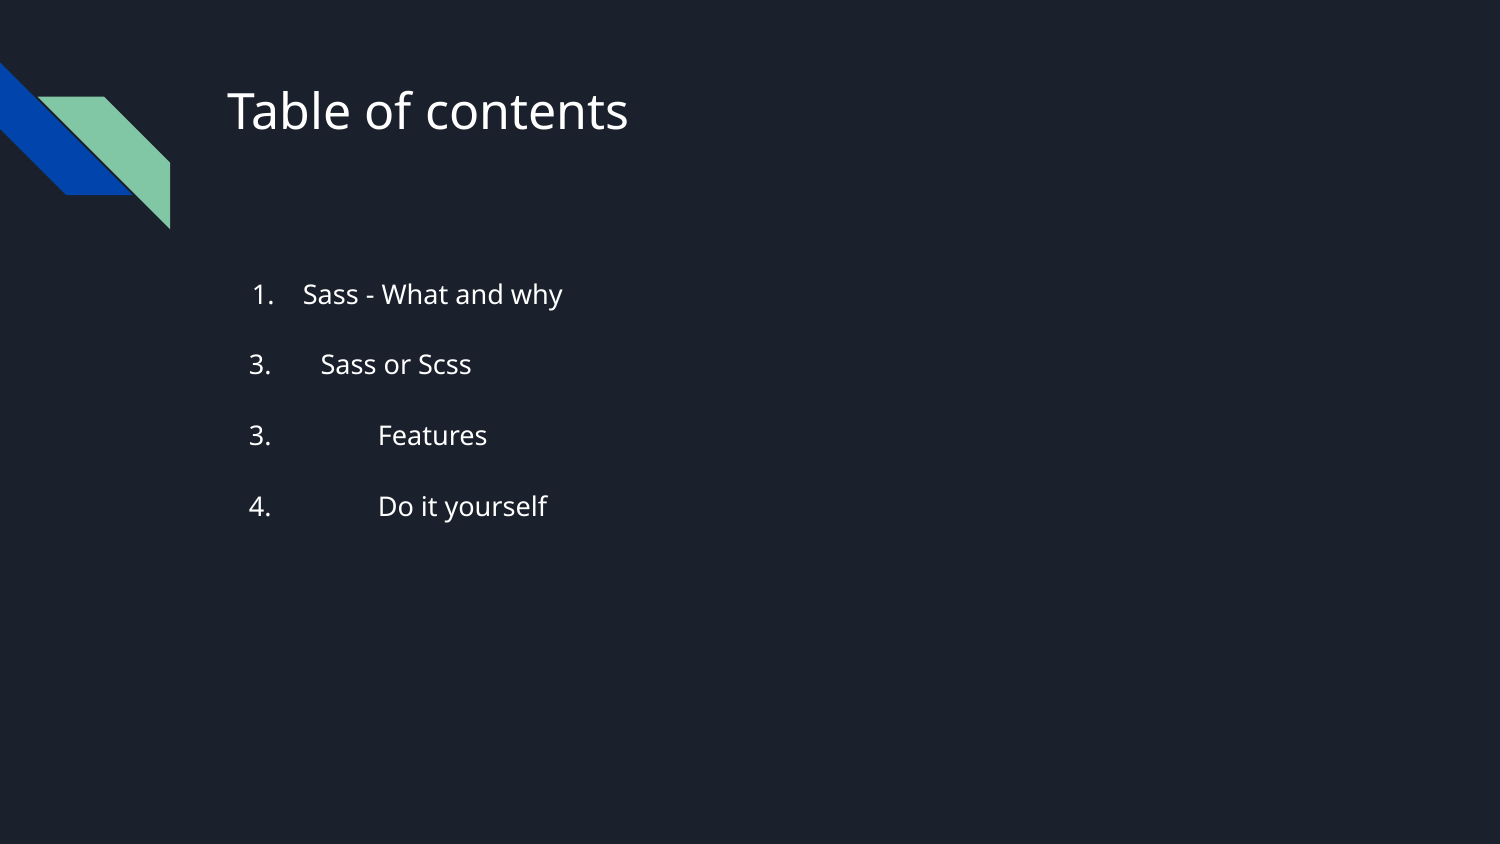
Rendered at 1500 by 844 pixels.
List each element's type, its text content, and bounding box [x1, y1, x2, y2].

title Table of contents [212, 64, 1368, 215]
list Sass - What and why 3. Sass or Scss 3. Features 4. Do it yourself [212, 257, 1368, 735]
